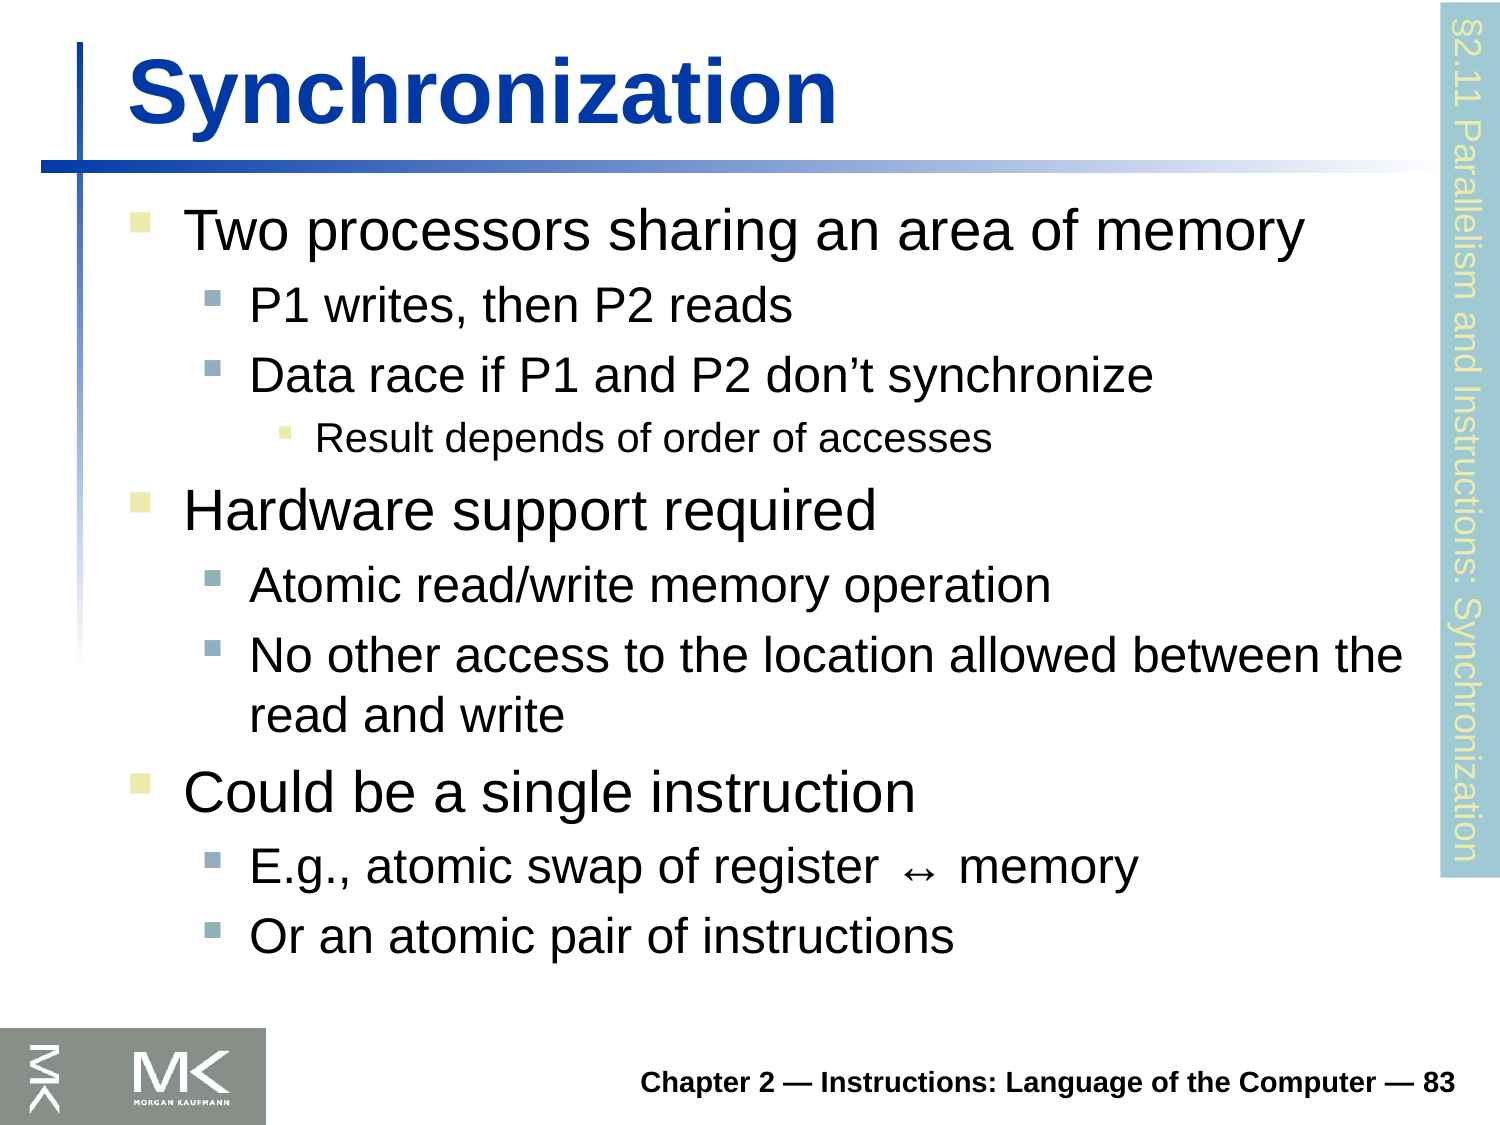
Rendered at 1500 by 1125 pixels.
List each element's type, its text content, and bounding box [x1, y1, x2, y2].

list Two processors sharing an area of memory P1 writes, then P2 reads Data race if P1 and P2 don’t synchronize Result depends of order of accesses Hardware support required Atomic read/write memory operation No other access to the location allowed between the read and write Could be a single instruction E.g., atomic swap of register ↔ memory Or an atomic pair of instructions [112, 184, 1469, 1024]
picture [0, 1028, 266, 1125]
title Synchronization [112, 23, 1440, 149]
text_box §2.11 Parallelism and Instructions: Synchronization [1440, 2, 1500, 878]
footer Chapter 2 — Instructions: Language of the Computer — 83 [277, 1046, 1471, 1106]
